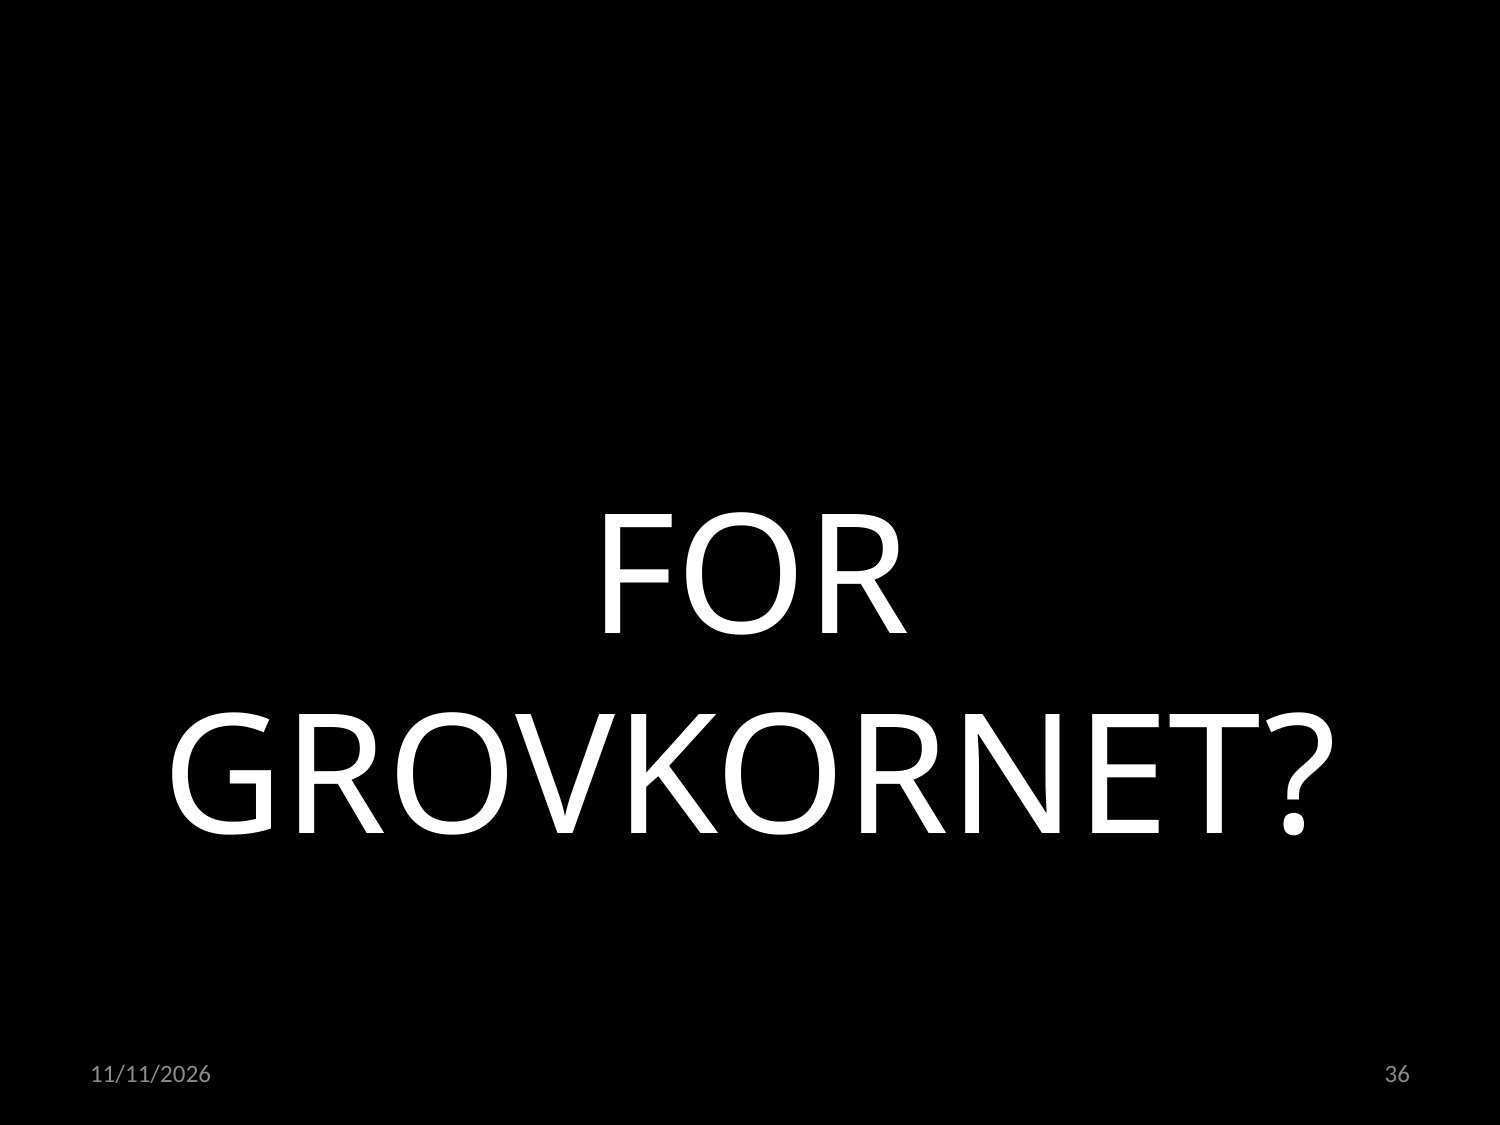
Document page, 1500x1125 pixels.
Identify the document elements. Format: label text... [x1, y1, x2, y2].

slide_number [75, 1042, 425, 1103]
slide_number 36 [1074, 1042, 1425, 1103]
text_box FOR GROVKORNET? [0, 459, 1500, 561]
